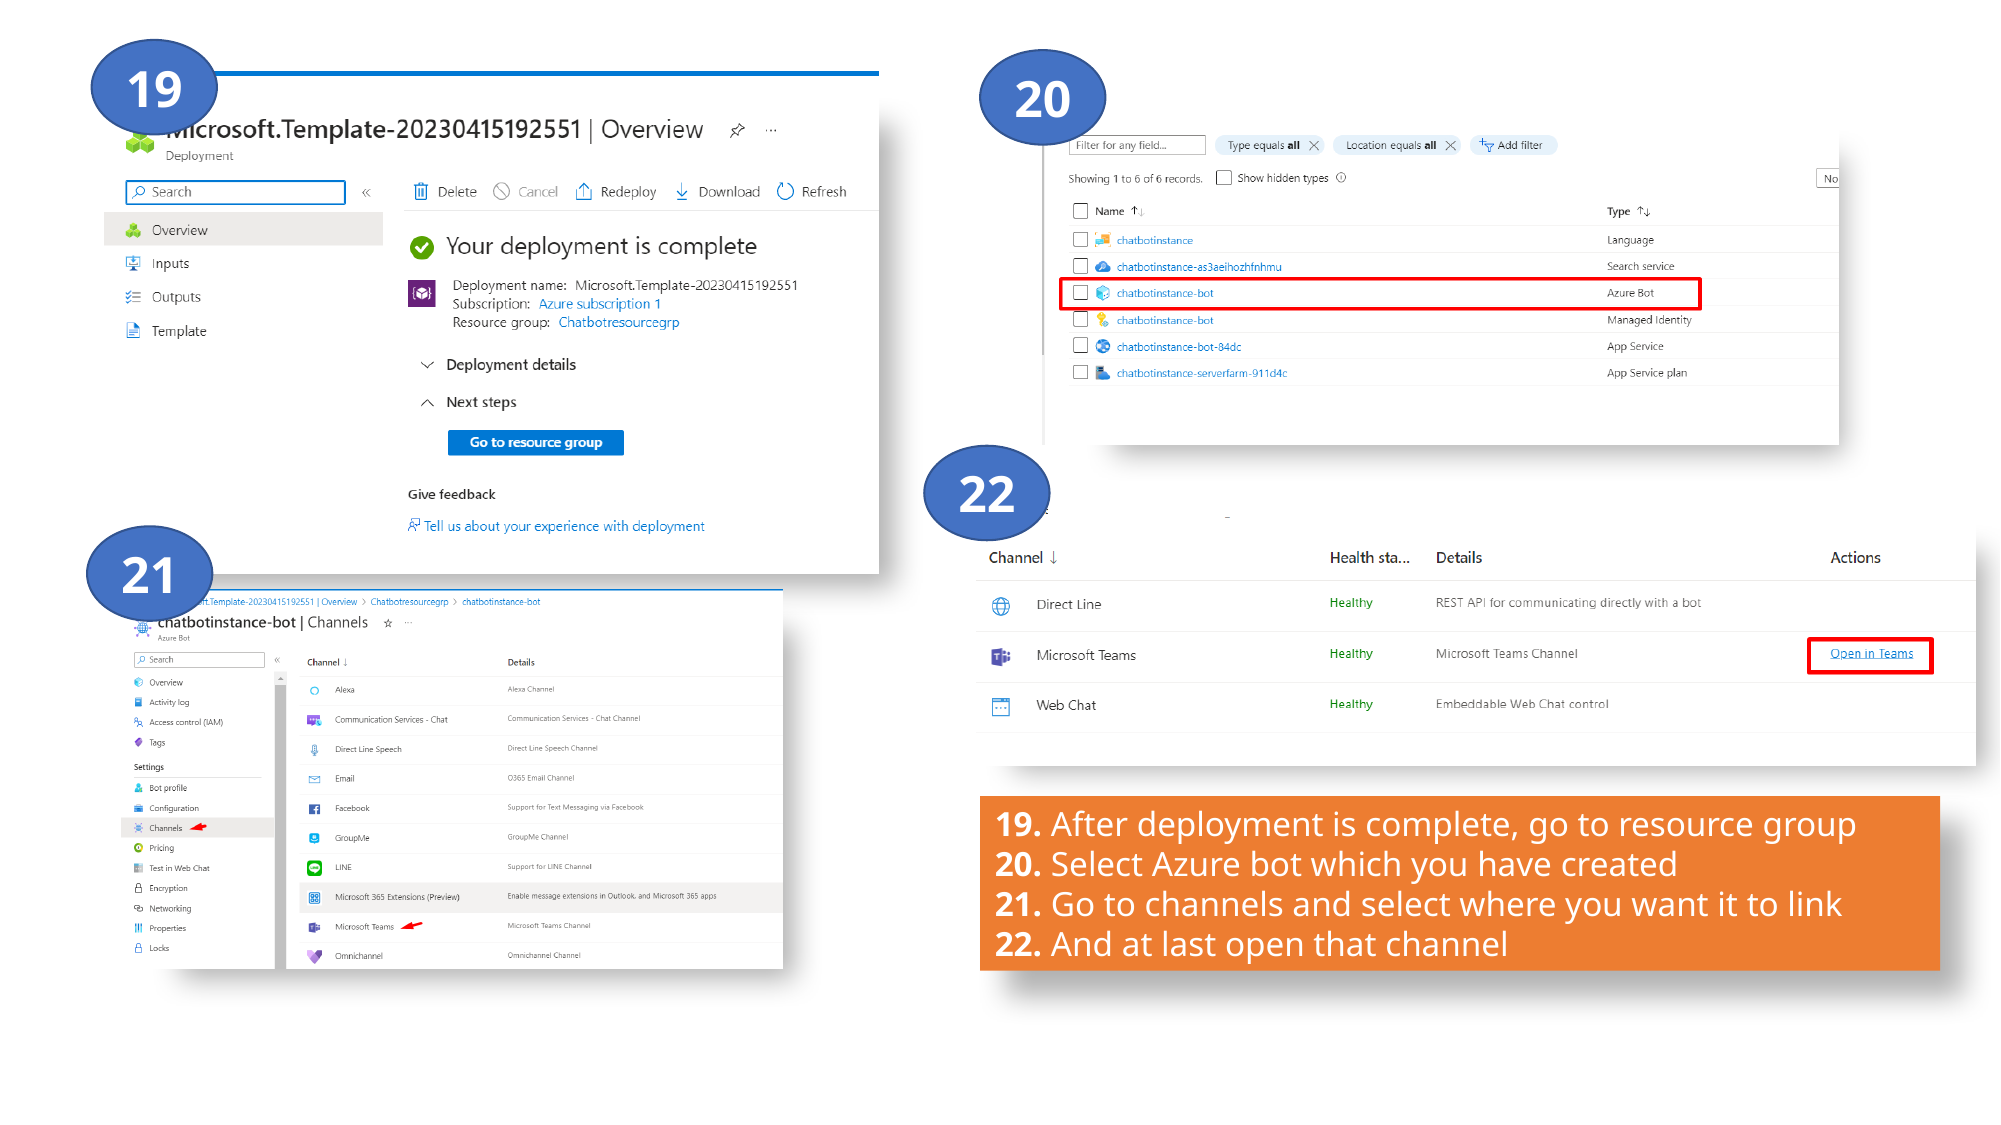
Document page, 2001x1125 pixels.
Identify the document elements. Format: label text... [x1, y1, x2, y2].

picture [104, 71, 879, 574]
picture [121, 589, 783, 969]
text_box 19. After deployment is complete, go to resource group 20. Select Azure bot which you have created 21. Go to channels and select where you want it to link 22. And at last open that channel [980, 796, 1941, 971]
text_box 20 [979, 49, 1107, 146]
picture [960, 509, 1976, 766]
text_box 22 [923, 444, 1051, 537]
picture [1042, 116, 1839, 445]
text_box 21 [86, 539, 214, 617]
text_box 19 [90, 38, 215, 117]
